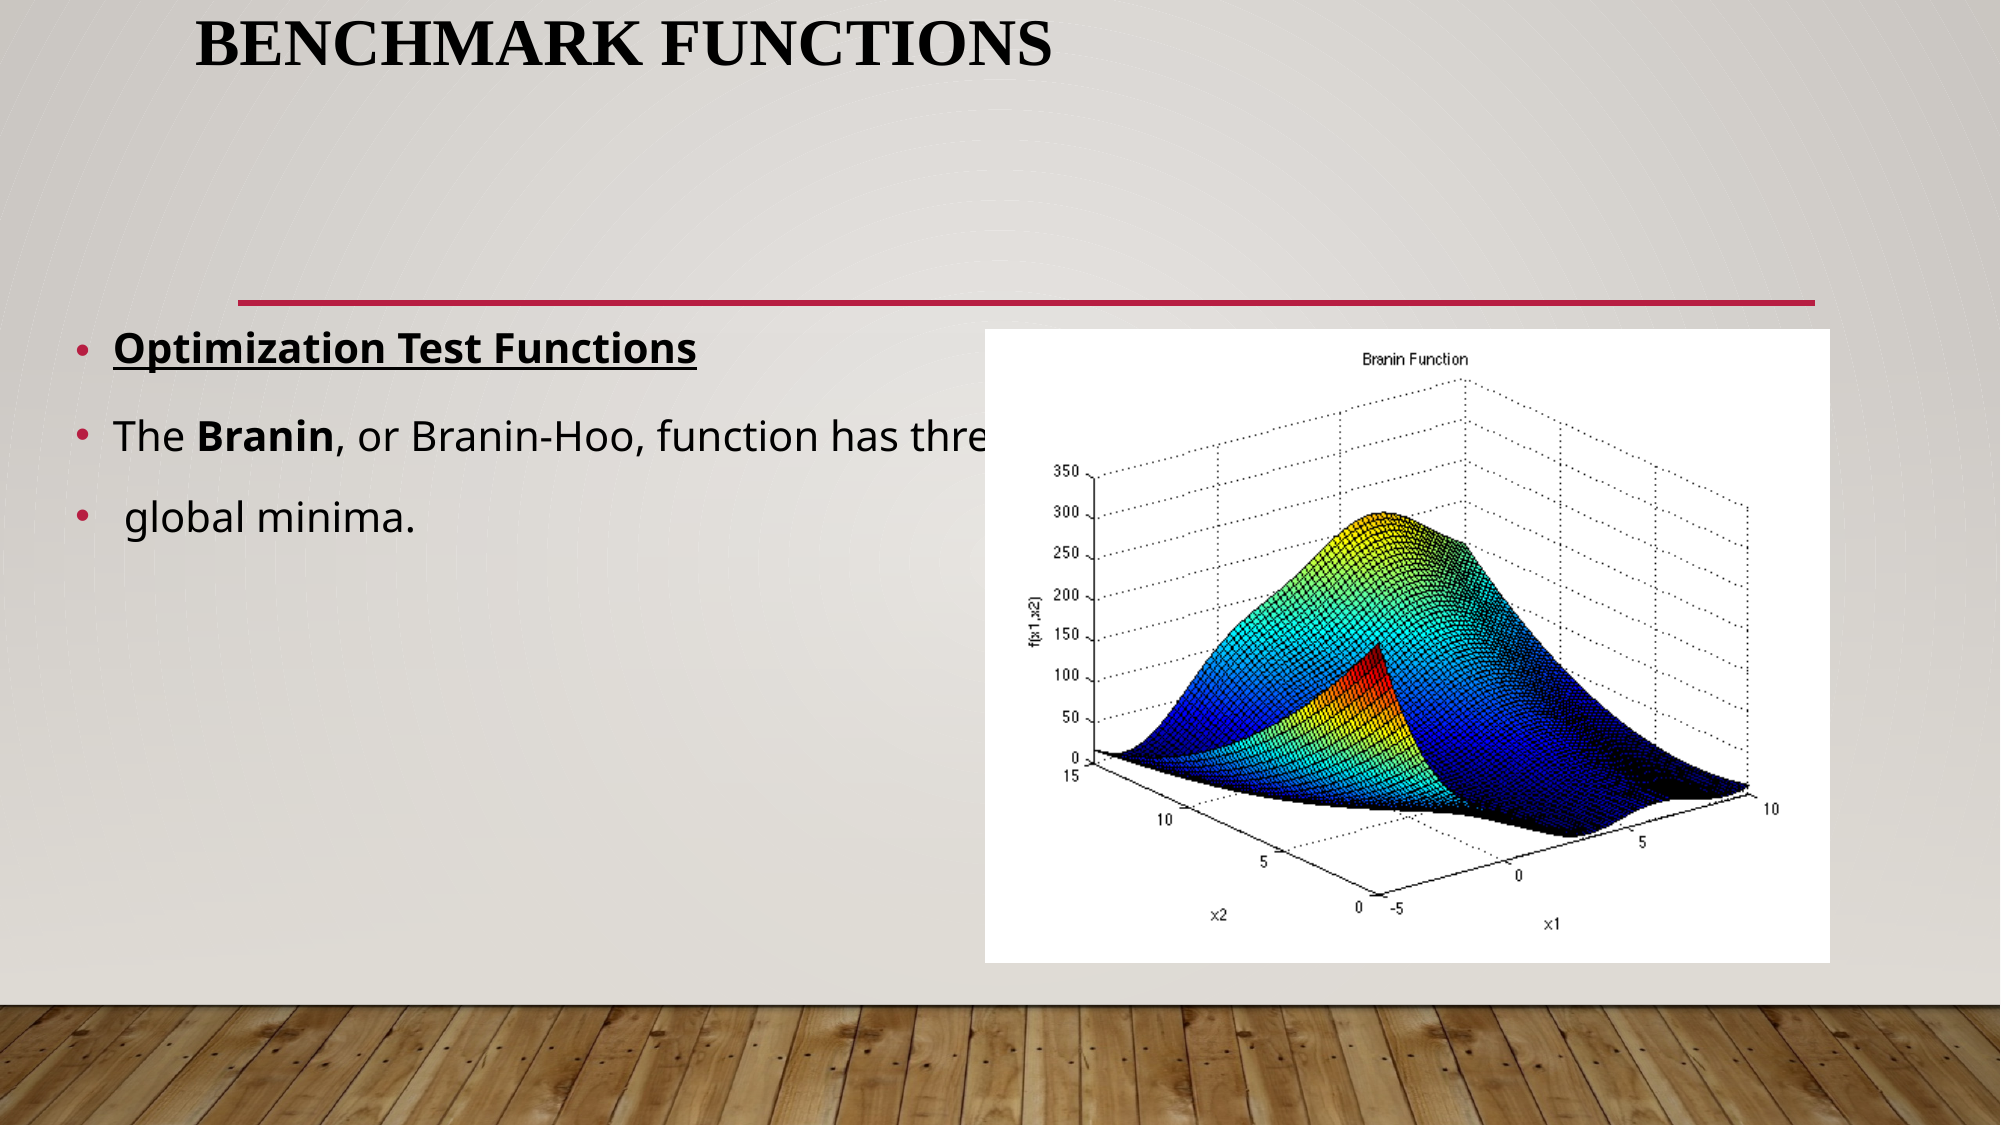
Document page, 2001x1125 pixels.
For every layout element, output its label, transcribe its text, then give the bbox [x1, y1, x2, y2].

picture [0, 1005, 2000, 1125]
picture [984, 328, 1831, 963]
list Optimization Test Functions The Branin, or Branin-Hoo, function has three global minima. [60, 302, 1711, 963]
title Benchmark Functions [180, 0, 1830, 238]
